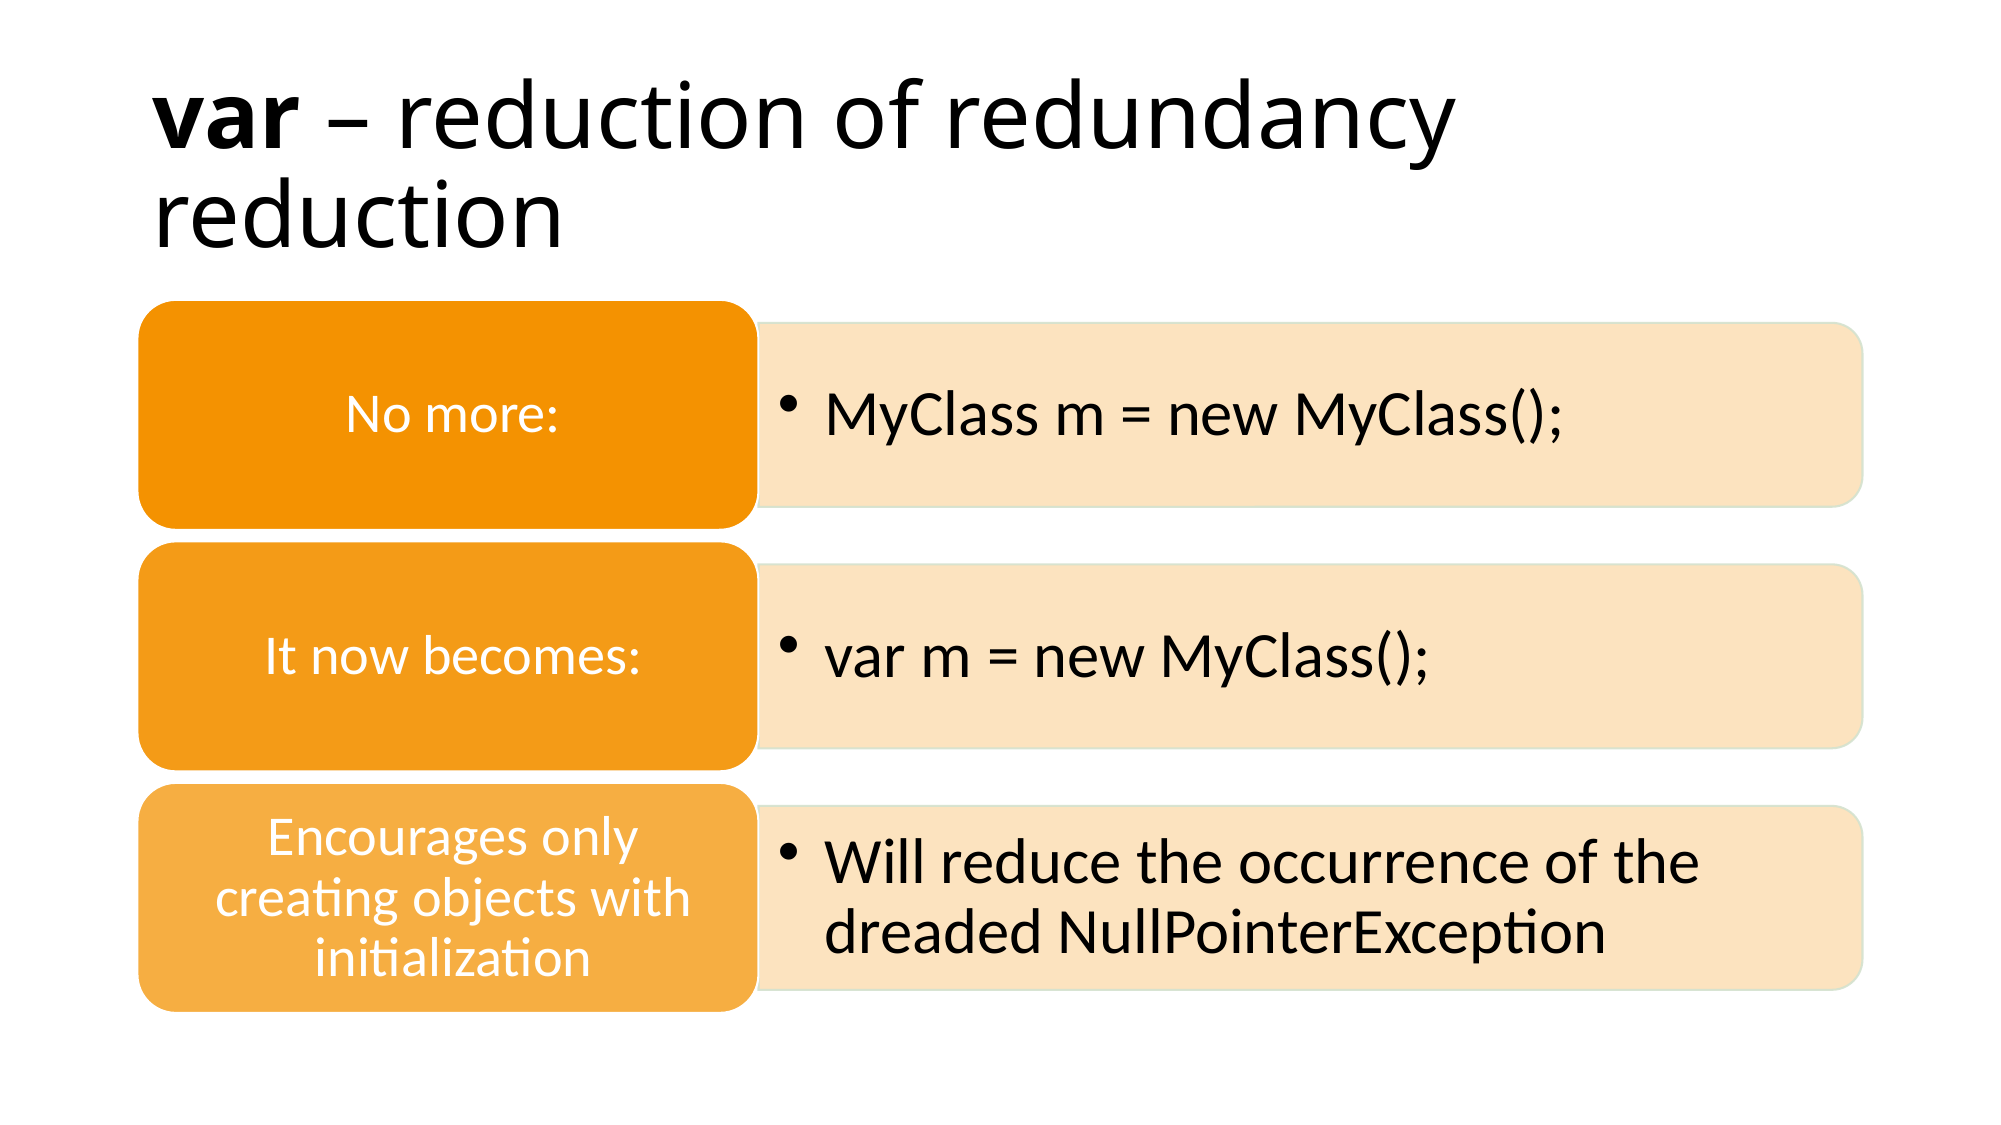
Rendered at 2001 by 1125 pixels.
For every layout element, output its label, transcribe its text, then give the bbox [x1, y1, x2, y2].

title var – reduction of redundancy reduction [137, 59, 1863, 278]
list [137, 299, 1863, 1014]
